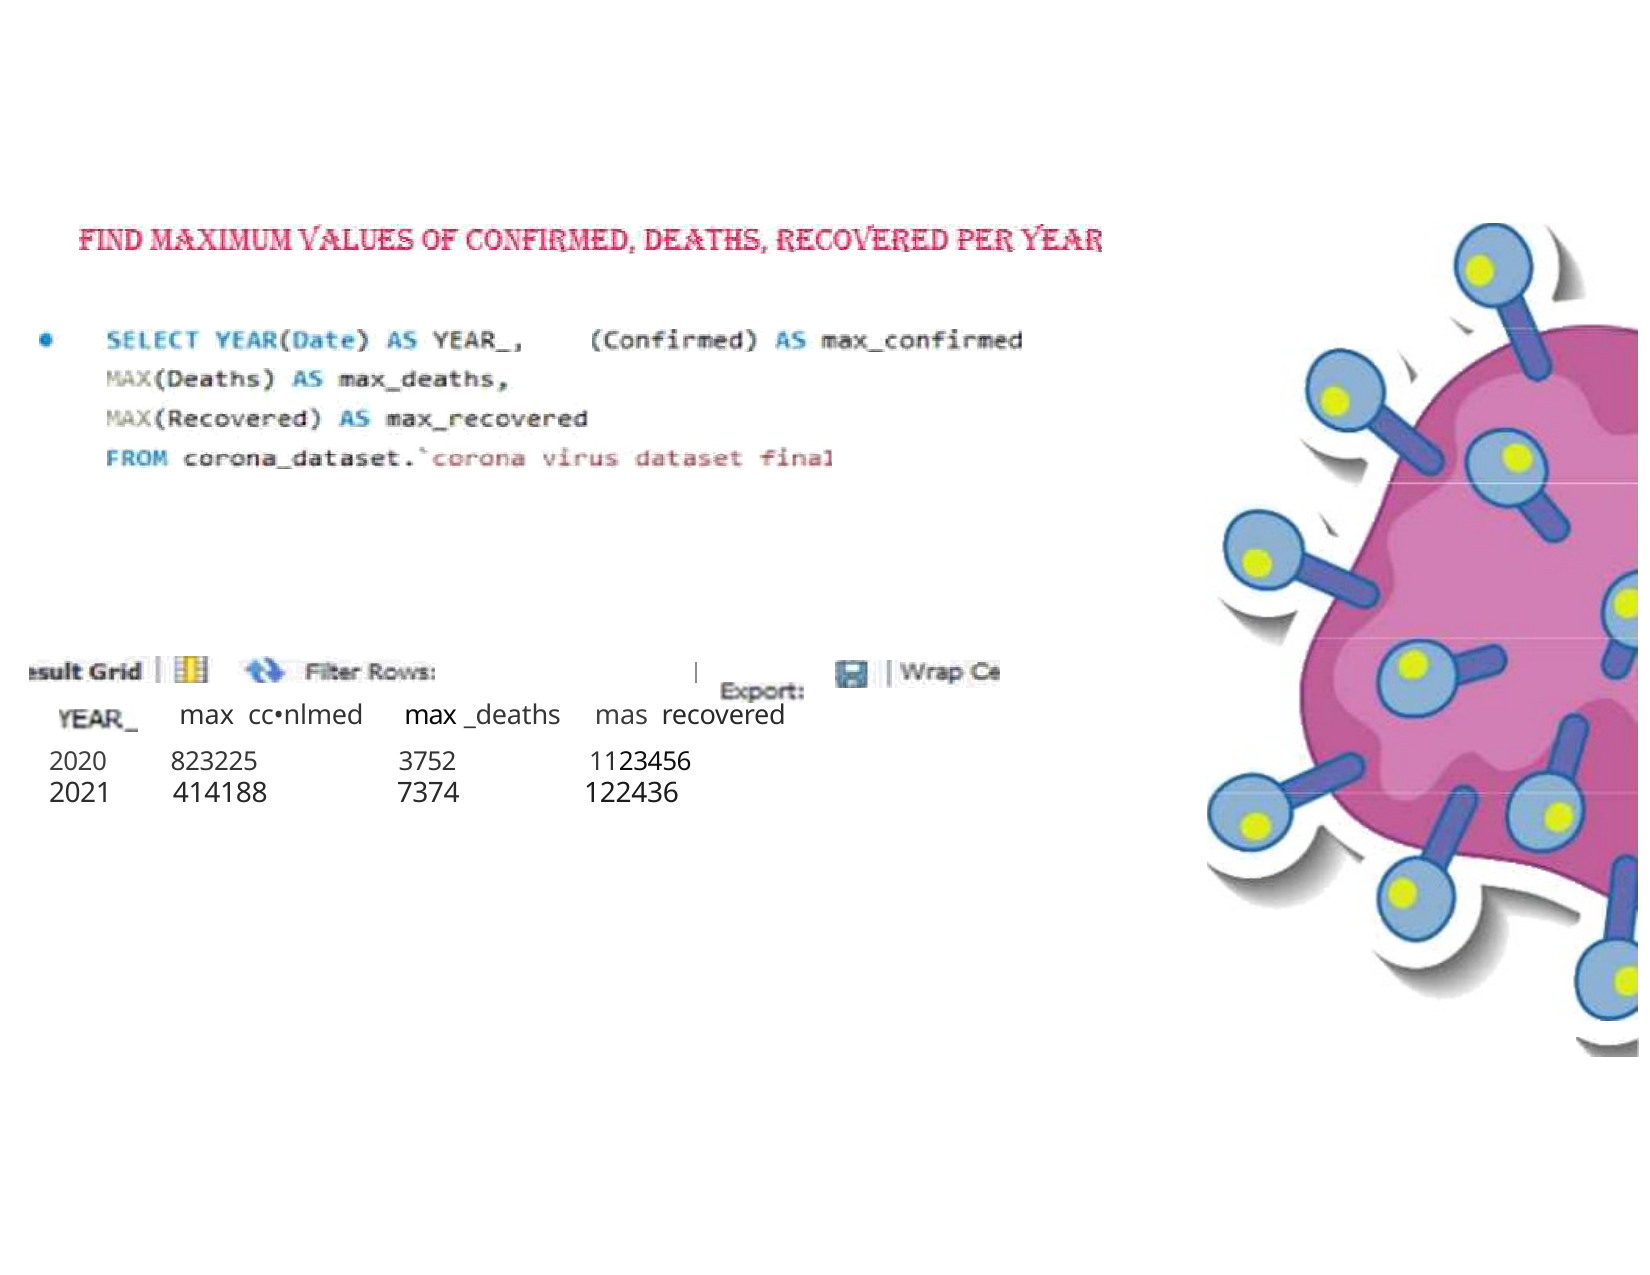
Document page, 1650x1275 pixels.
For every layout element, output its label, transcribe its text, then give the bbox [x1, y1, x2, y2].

picture [591, 329, 1023, 352]
picture [1576, 1037, 1640, 1057]
picture [59, 709, 138, 732]
table_cell 823225 [140, 739, 380, 778]
picture [719, 682, 804, 704]
table_header [44, 703, 140, 739]
table_cell 7374 [380, 778, 568, 813]
picture [835, 660, 1001, 688]
table_cell 3752 [380, 739, 568, 778]
picture [79, 224, 1102, 255]
table_header mas recovered [568, 703, 788, 739]
table_header max cc•nlmed [140, 703, 380, 739]
picture [107, 368, 832, 469]
picture [1207, 223, 1638, 1021]
table_cell 414188 [140, 778, 380, 813]
table_cell 122436 [568, 778, 788, 813]
picture [29, 655, 435, 684]
table_cell 1123456 [568, 739, 788, 778]
table_header max _deaths [380, 703, 568, 739]
table_cell 2020 [44, 739, 140, 778]
picture [38, 329, 521, 352]
table_cell 2021 [44, 778, 140, 813]
